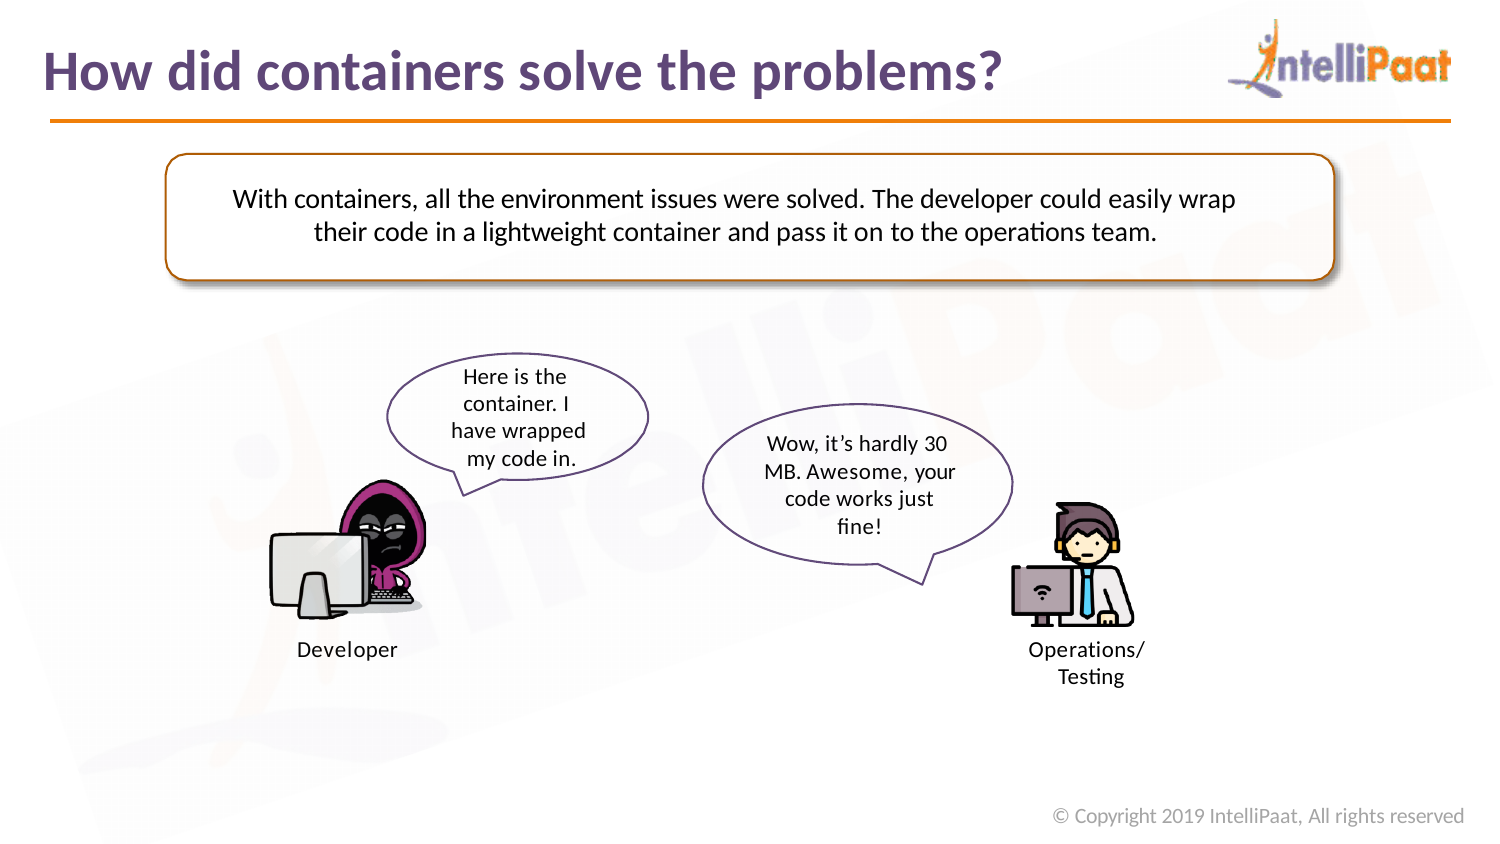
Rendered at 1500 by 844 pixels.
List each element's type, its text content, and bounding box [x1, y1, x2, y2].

footer © Copyright 2019 IntelliPaat, All rights reserved [1049, 804, 1478, 844]
text_box [0, 0, 1494, 844]
